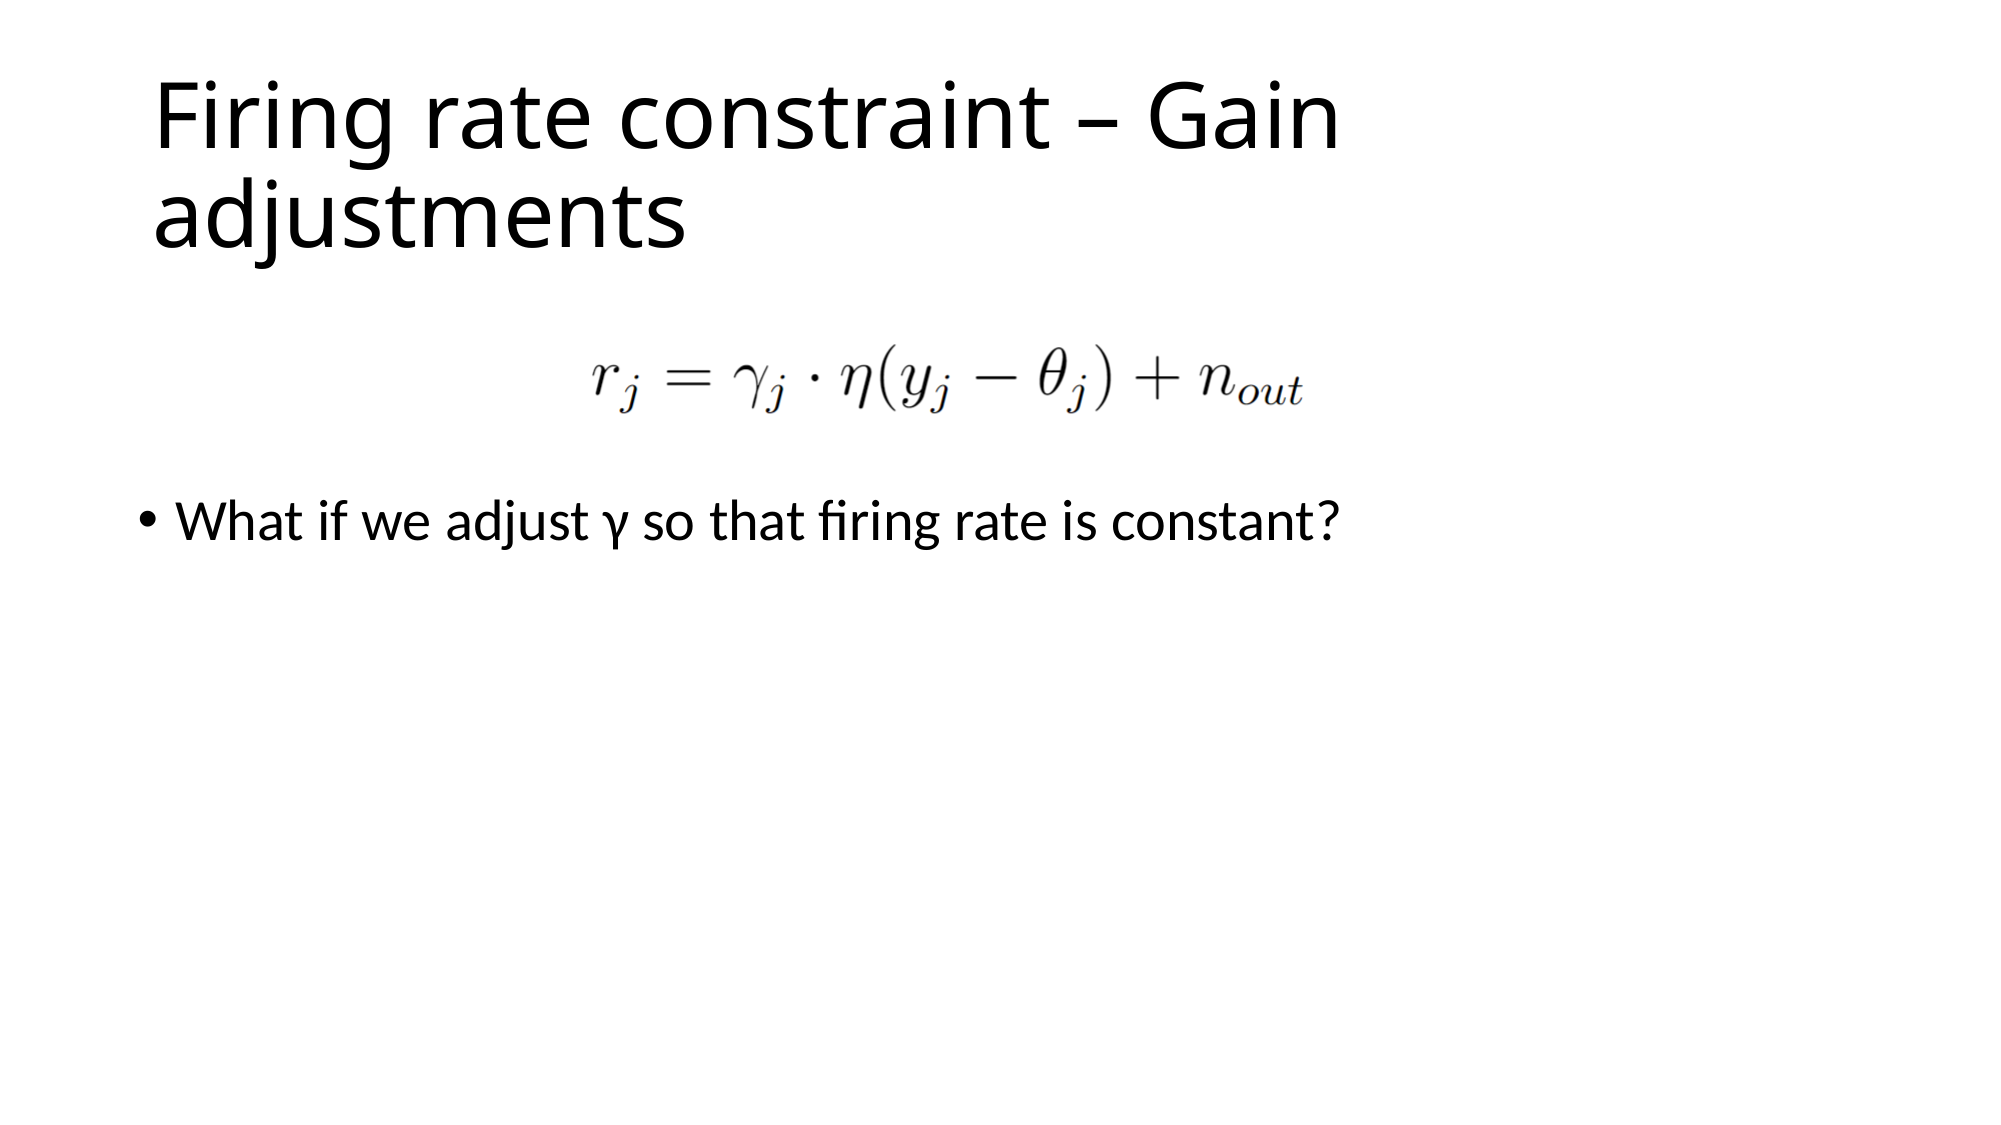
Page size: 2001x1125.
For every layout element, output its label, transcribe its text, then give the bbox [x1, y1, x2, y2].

list What if we adjust γ so that firing rate is constant? [122, 482, 1848, 1125]
picture [573, 326, 1333, 434]
title Firing rate constraint – Gain adjustments [137, 59, 1863, 278]
